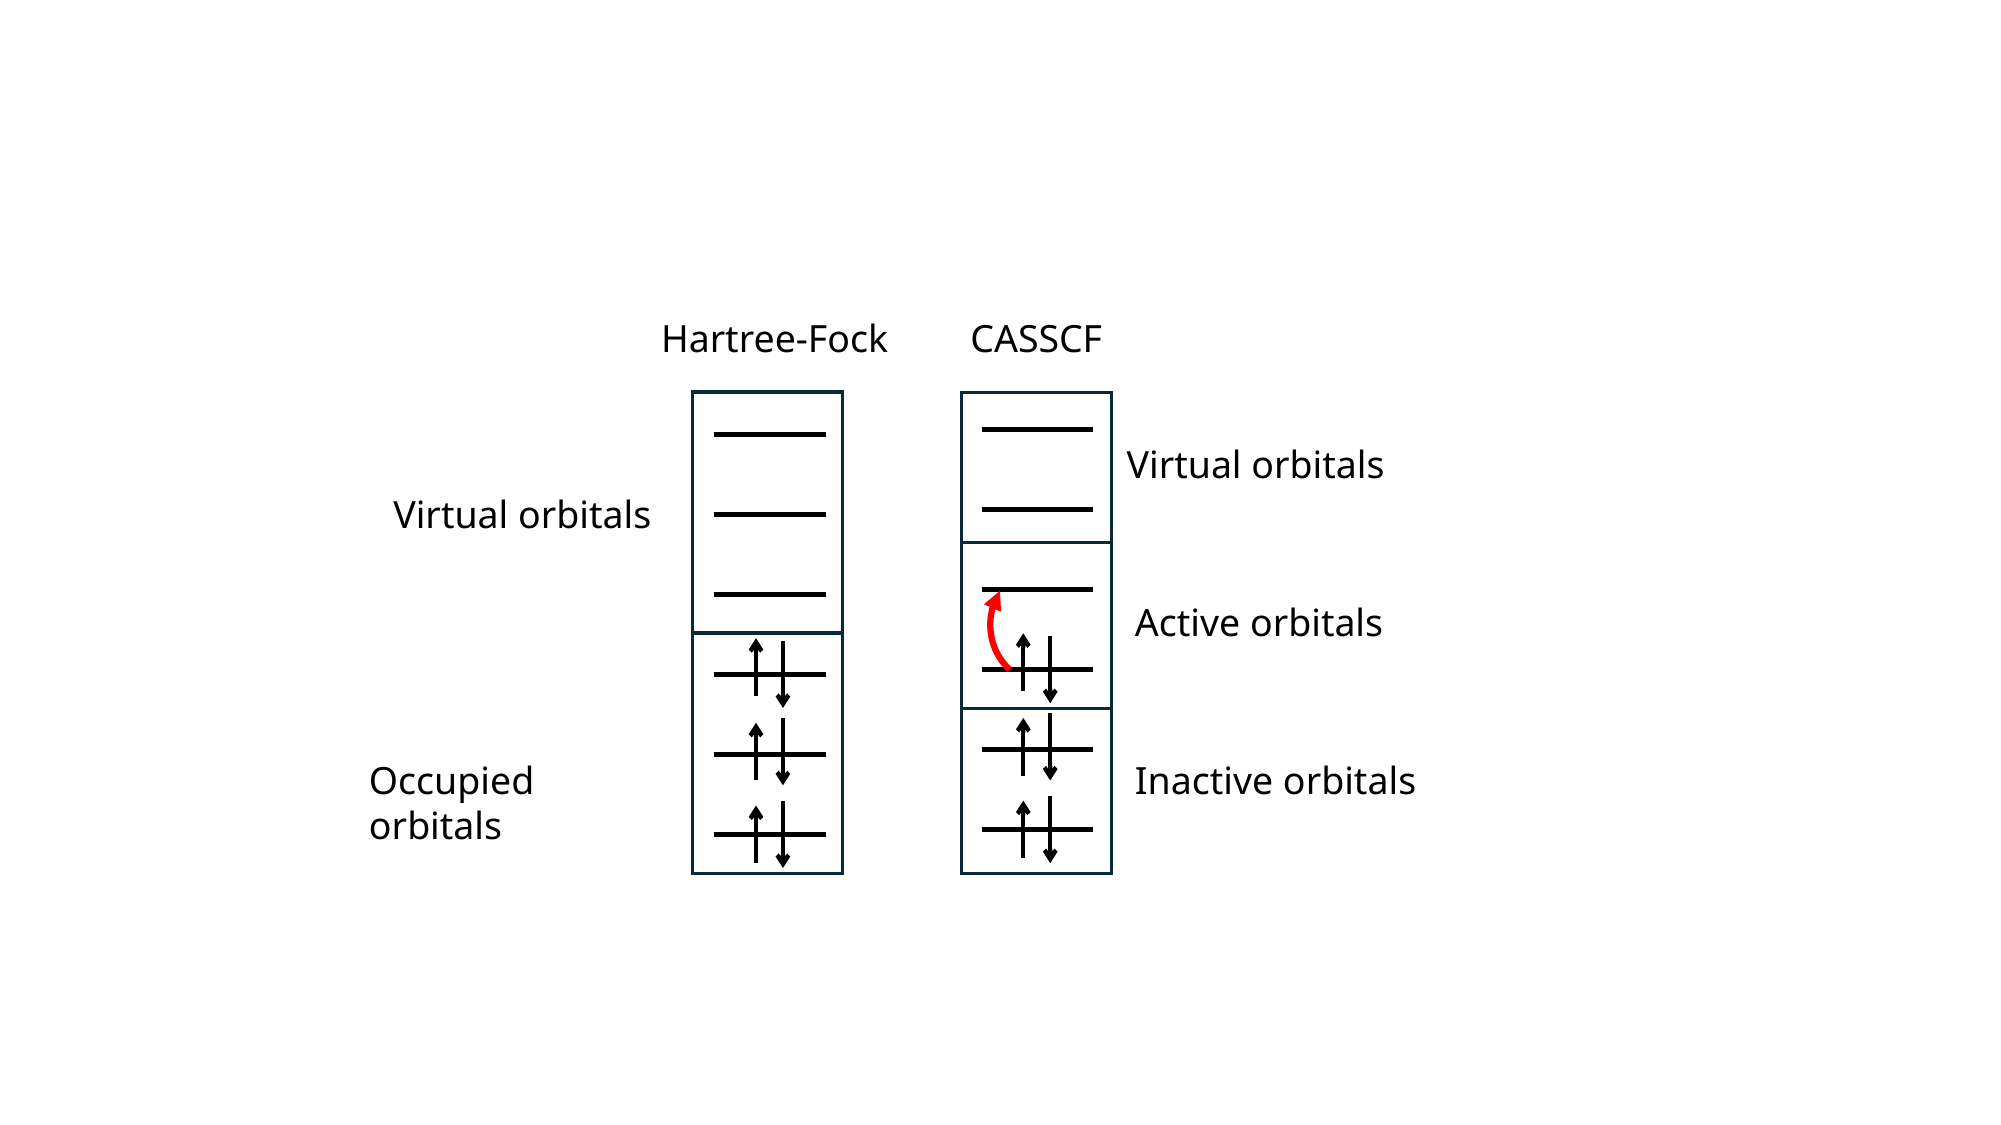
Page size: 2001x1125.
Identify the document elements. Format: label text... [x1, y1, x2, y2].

text_box [691, 390, 844, 631]
text_box [691, 631, 844, 875]
text_box Virtual orbitals [1113, 434, 1404, 494]
text_box Occupied orbitals [354, 749, 674, 855]
text_box Hartree-Fock [646, 307, 920, 368]
text_box Inactive orbitals [1120, 749, 1440, 810]
text_box Active orbitals [1120, 591, 1440, 652]
text_box CASSCF [955, 307, 1187, 368]
text_box [960, 391, 1113, 544]
text_box [960, 710, 1113, 875]
text_box [960, 544, 1113, 710]
text_box Virtual orbitals [378, 484, 670, 544]
text_box [988, 591, 1054, 668]
